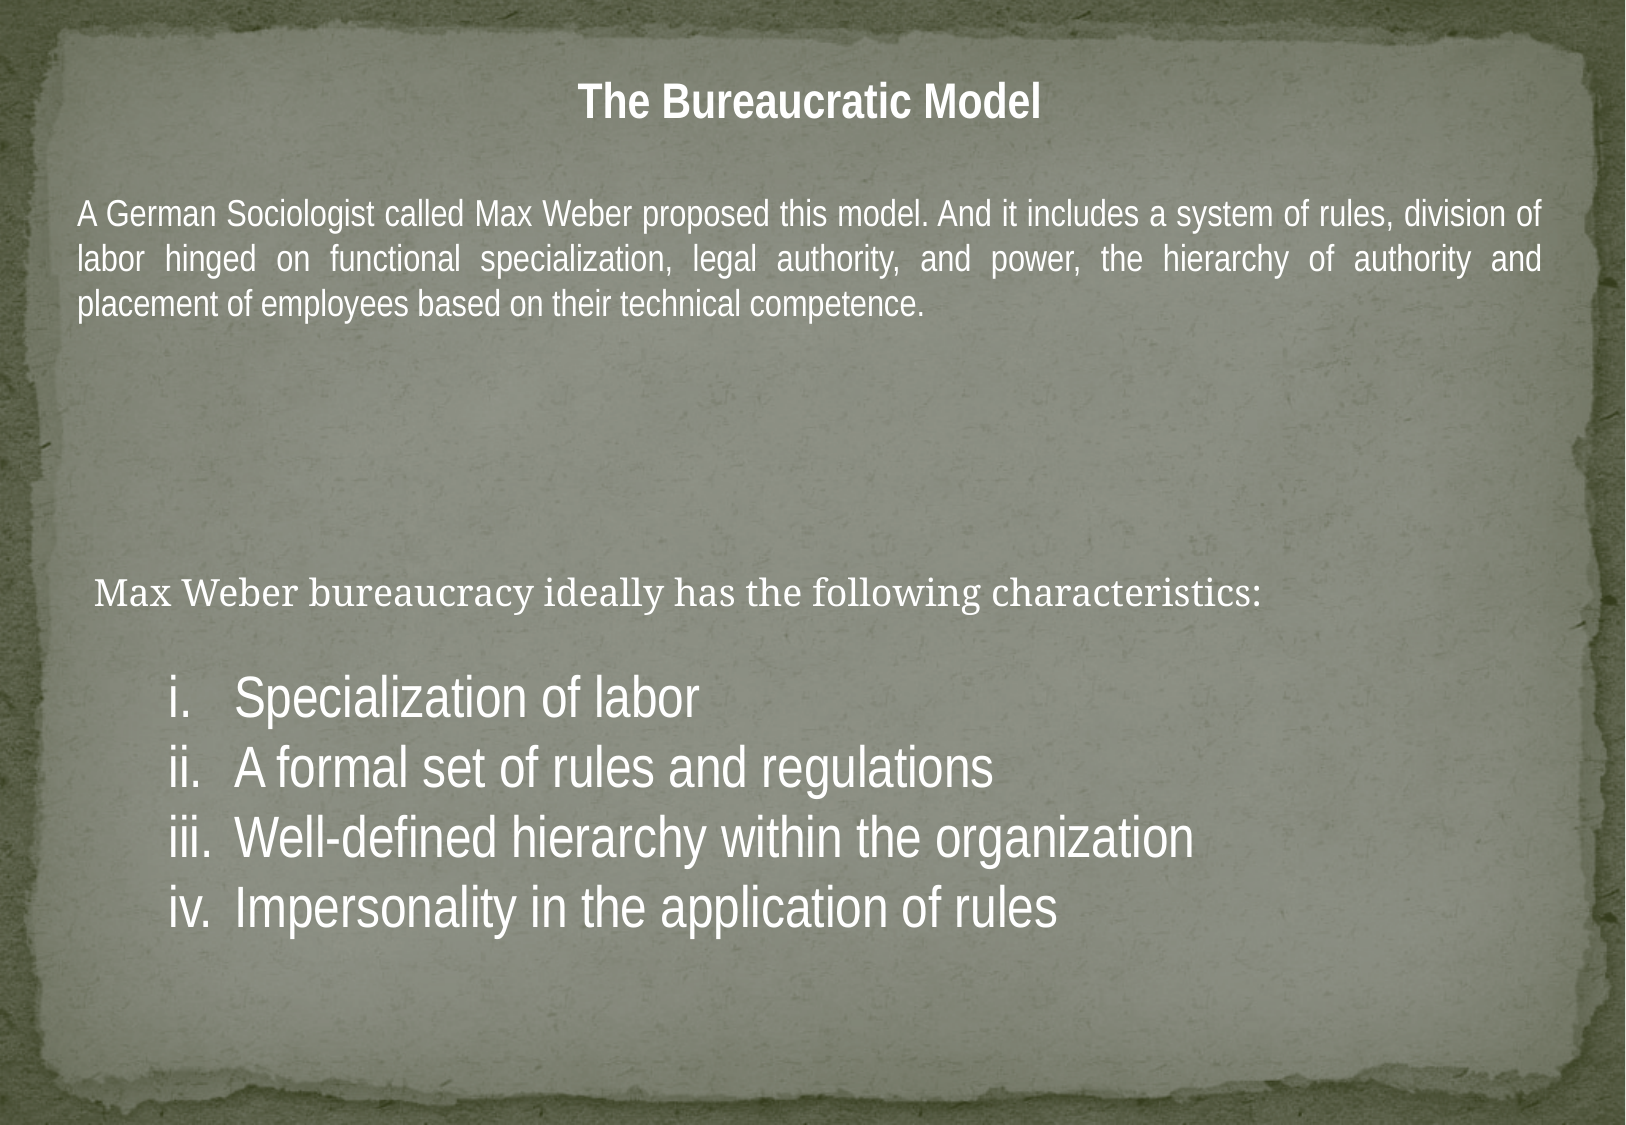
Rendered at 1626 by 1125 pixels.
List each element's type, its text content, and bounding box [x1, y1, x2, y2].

text_box Max Weber bureaucracy ideally has the following characteristics: Specialization of labor A formal set of rules and regulations Well-defined hierarchy within the organization Impersonality in the application of rules [78, 562, 1555, 947]
text_box The Bureaucratic Model A German Sociologist called Max Weber proposed this model. And it includes a system of rules, division of labor hinged on functional specialization, legal authority, and power, the hierarchy of authority and placement of employees based on their technical competence. [62, 61, 1558, 512]
